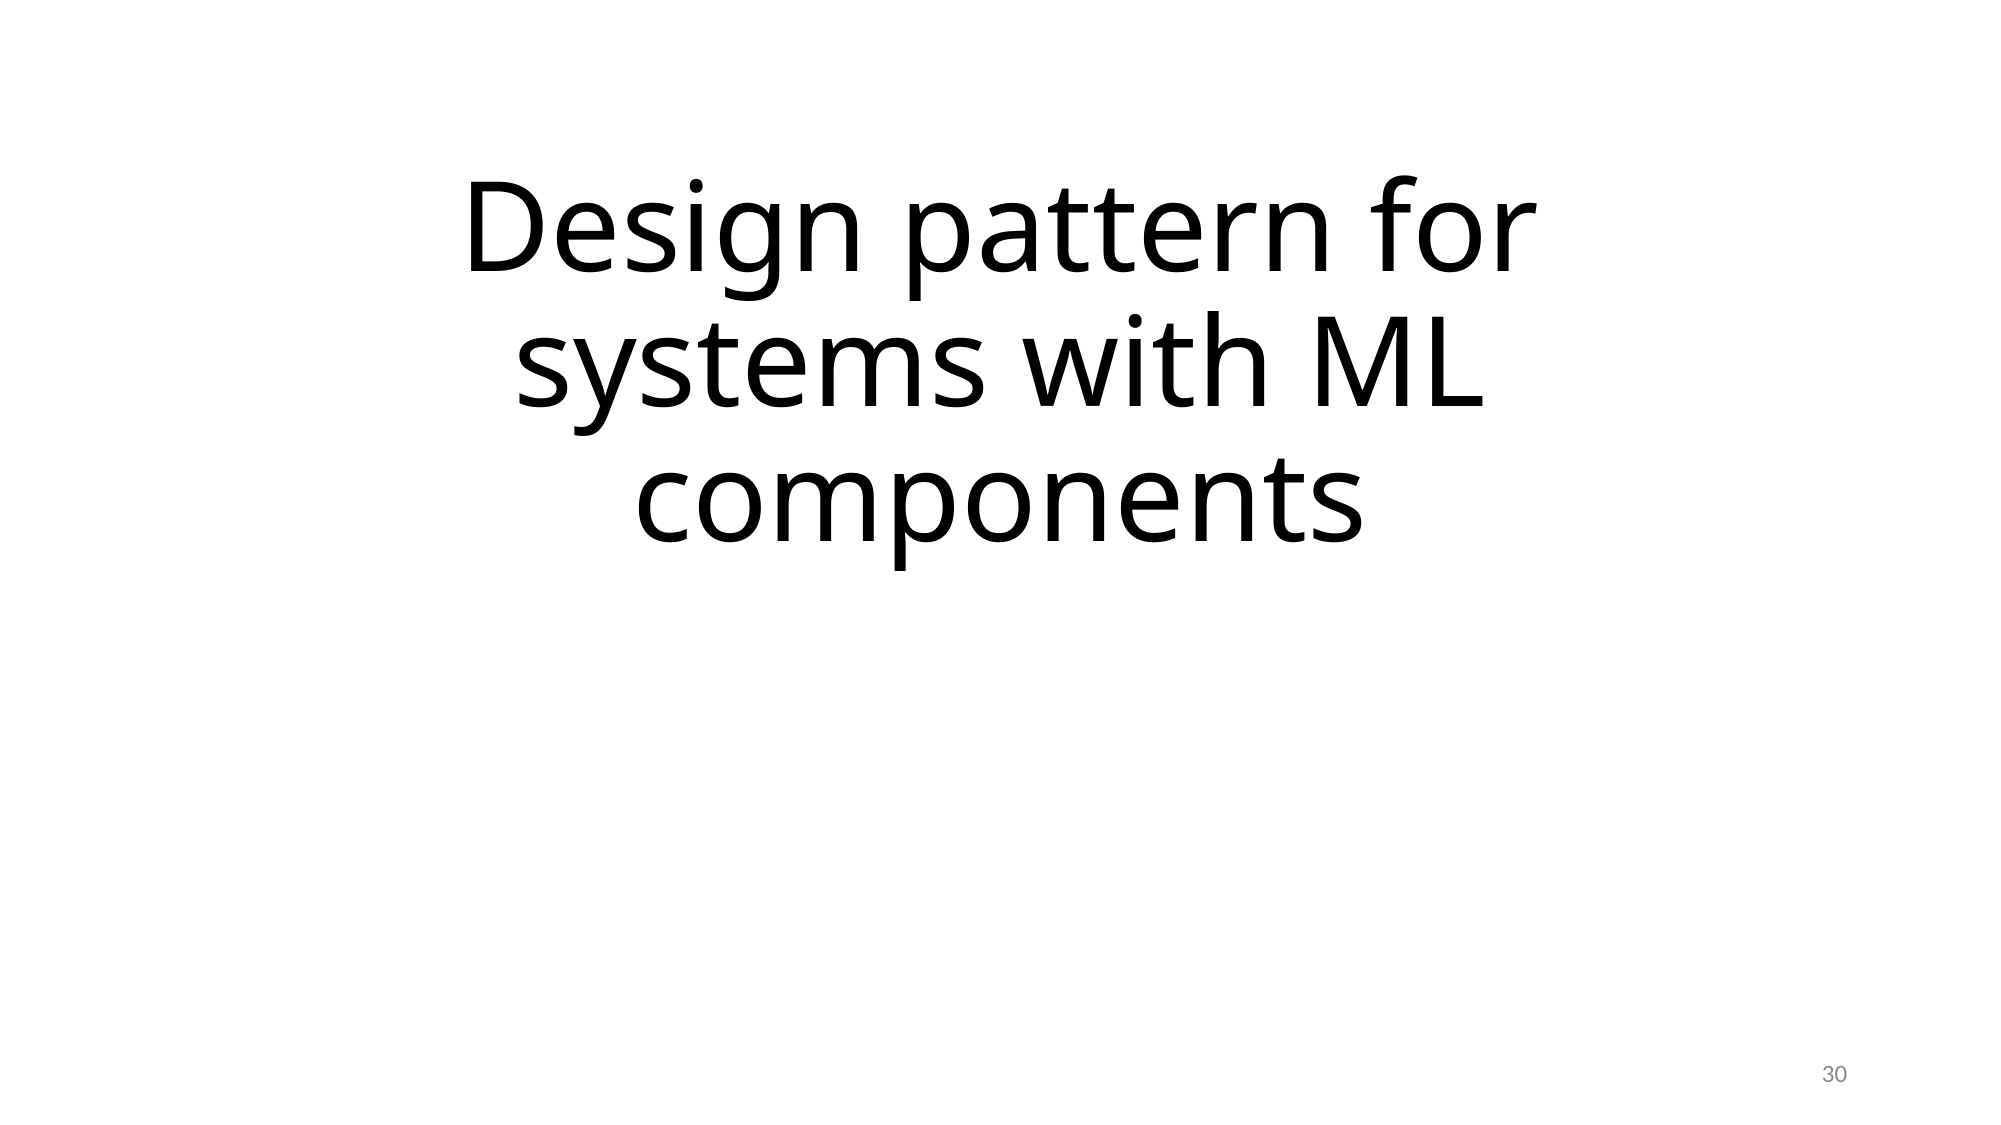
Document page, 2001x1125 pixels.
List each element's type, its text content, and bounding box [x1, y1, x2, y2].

title Design pattern for systems with ML components [249, 184, 1750, 576]
slide_number 30 [1412, 1042, 1863, 1103]
